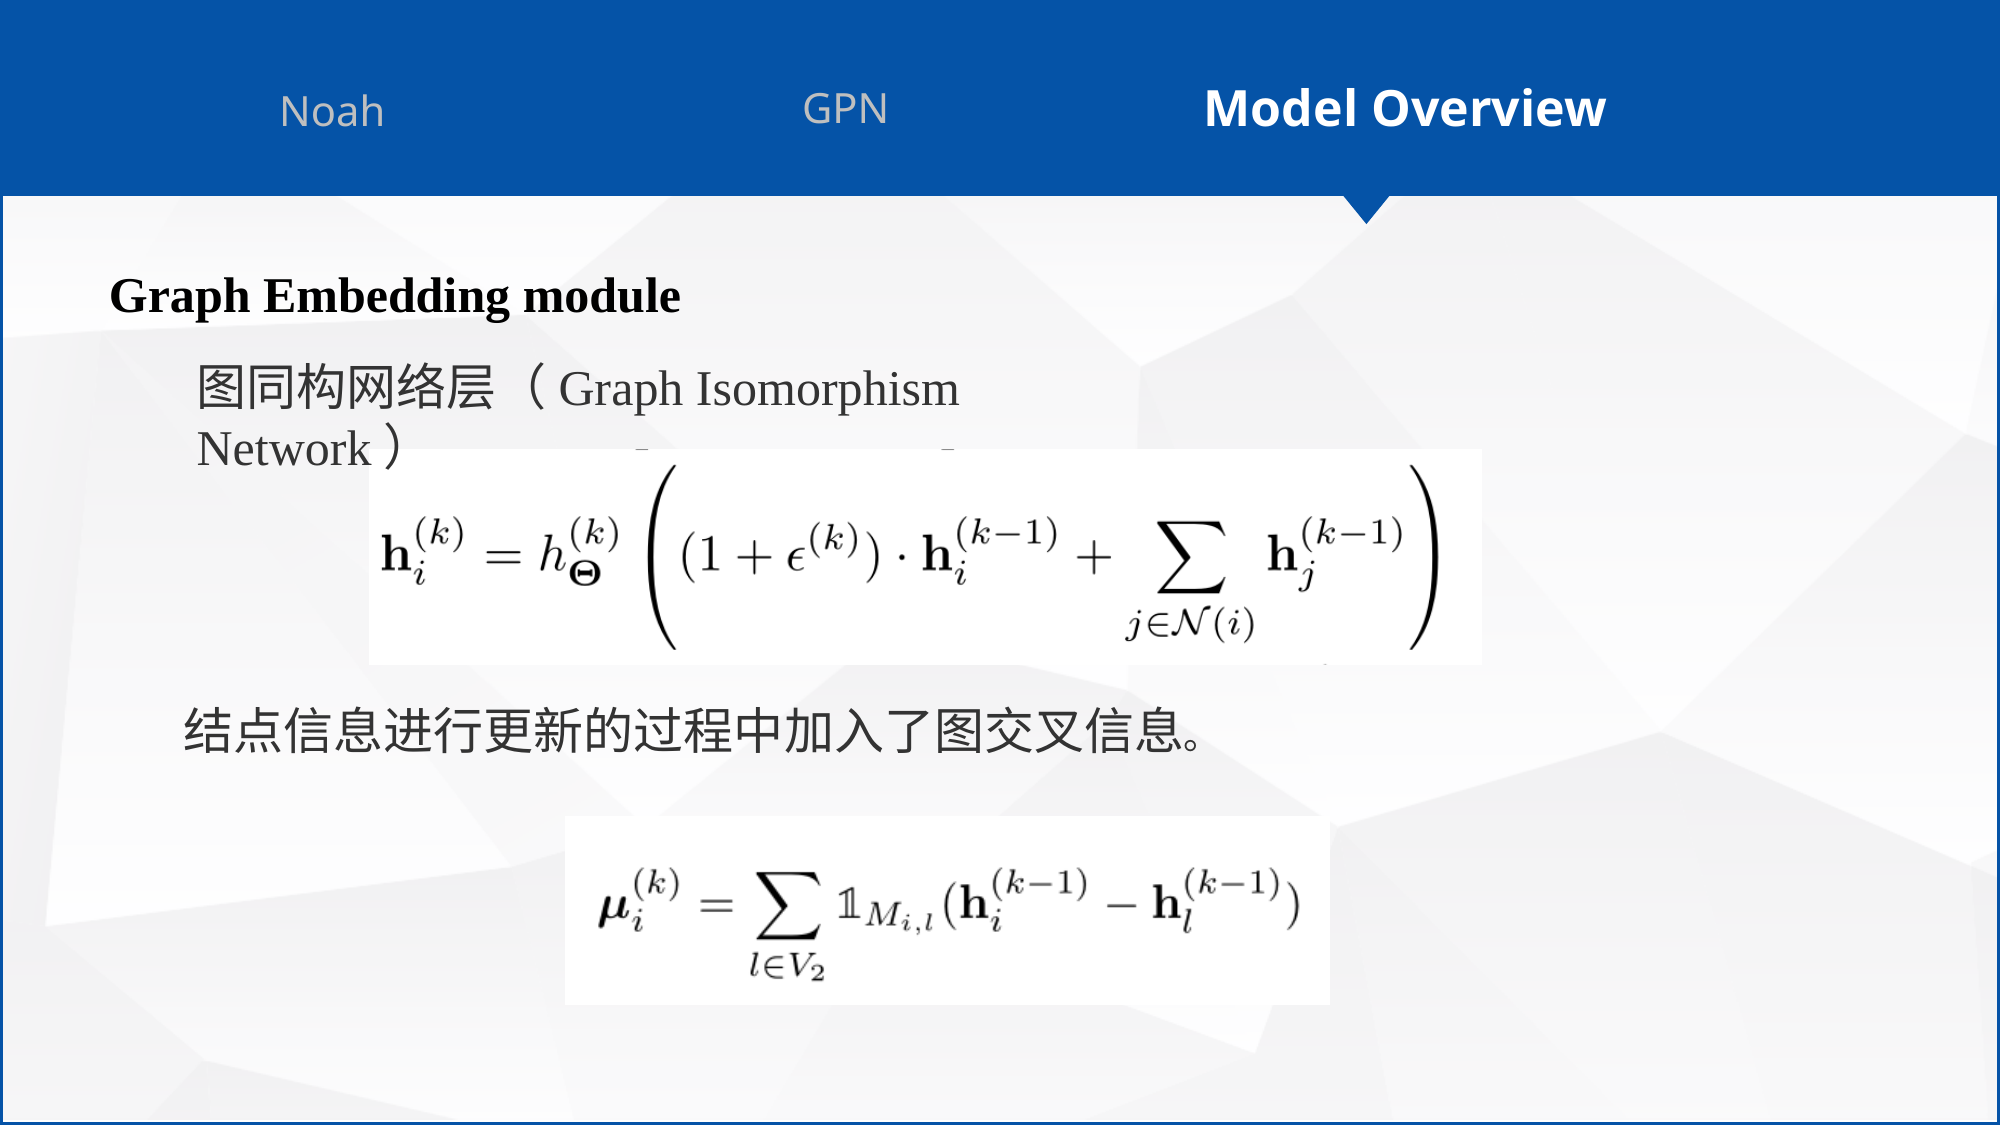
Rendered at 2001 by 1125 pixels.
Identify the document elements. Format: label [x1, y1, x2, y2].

picture [0, 0, 2000, 1120]
text_box [0, 1120, 2000, 1125]
